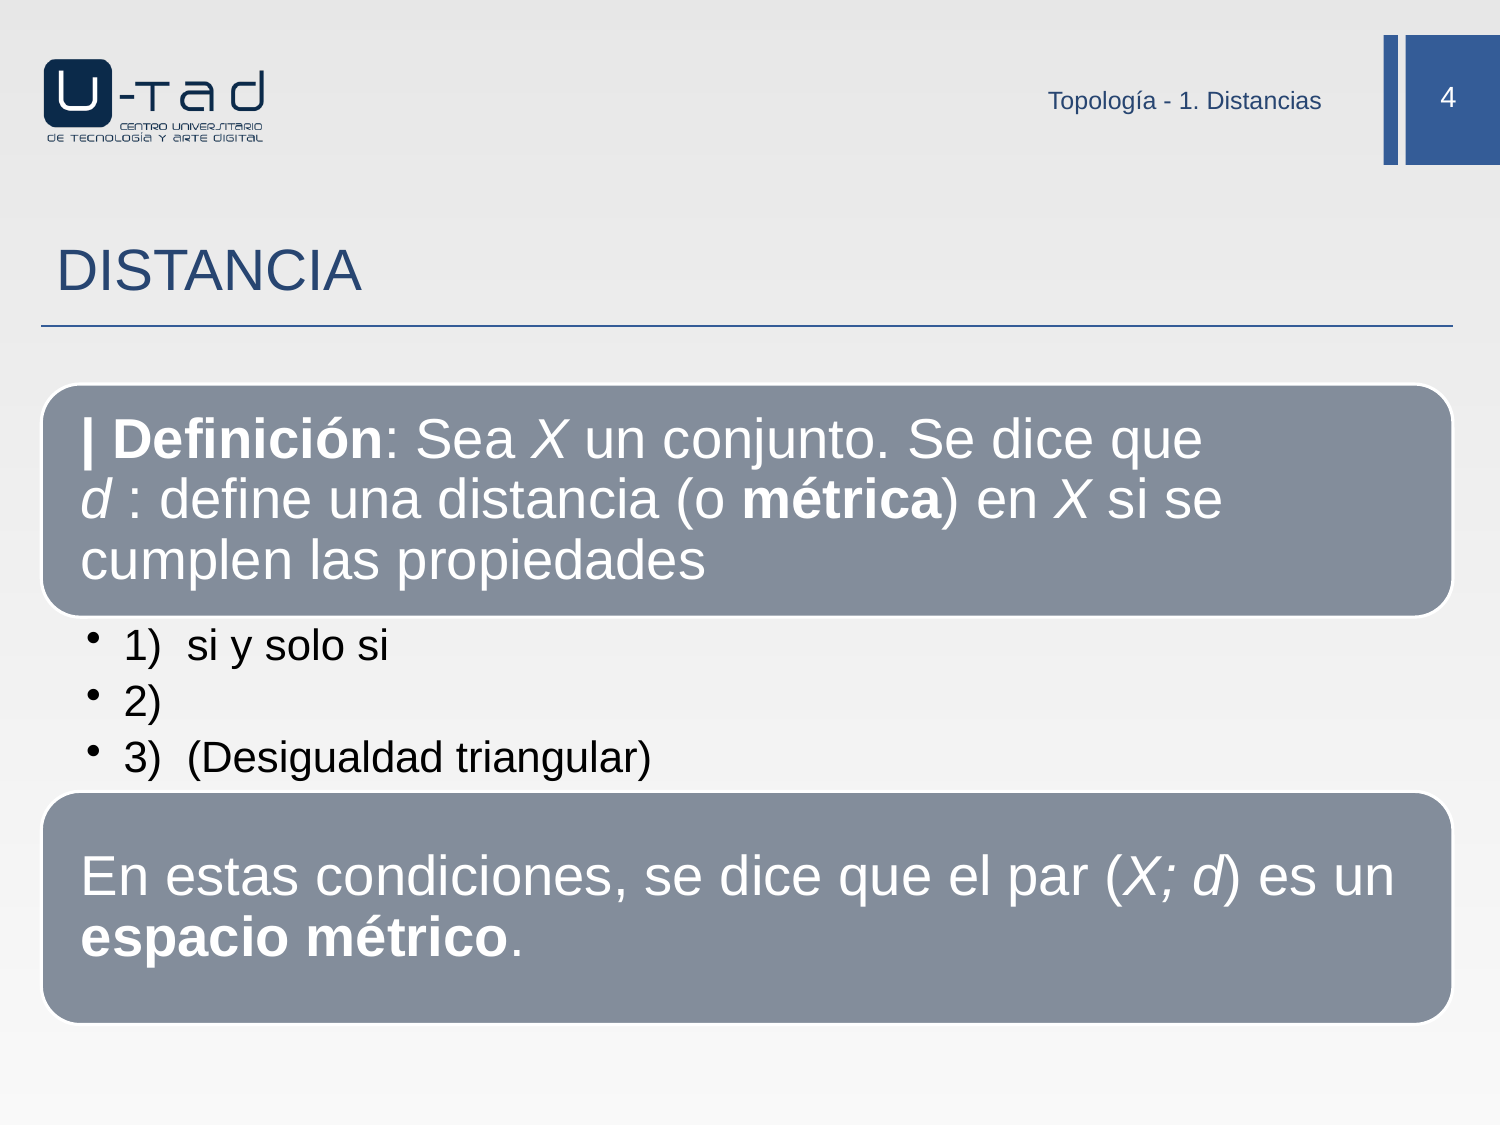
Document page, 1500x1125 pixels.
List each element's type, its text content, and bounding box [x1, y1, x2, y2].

footer Topología - 1. Distancias [747, 78, 1338, 128]
title DISTANCIA [41, 208, 1453, 327]
picture [17, 49, 290, 151]
